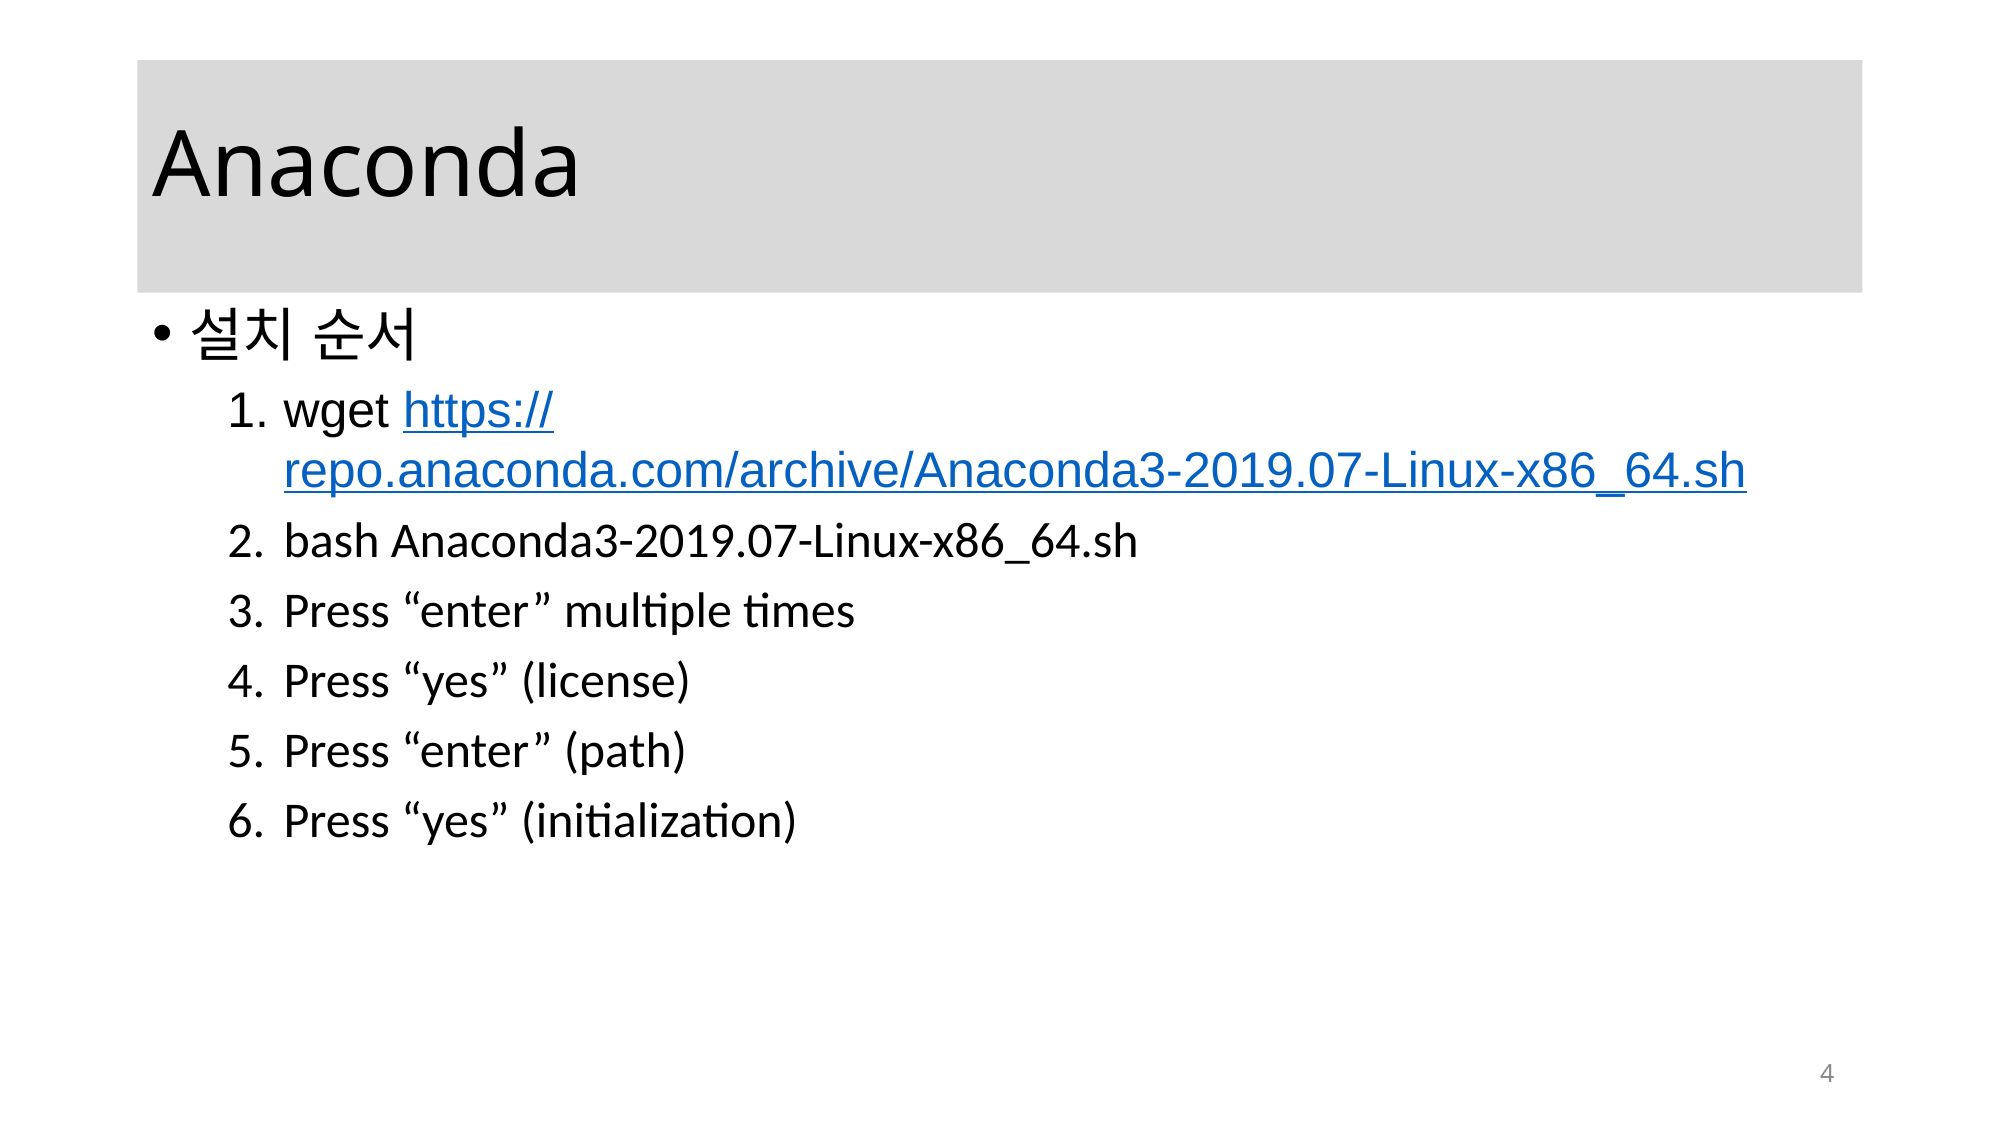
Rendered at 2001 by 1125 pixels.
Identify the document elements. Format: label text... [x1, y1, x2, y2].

slide_number 4 [1816, 1052, 1853, 1125]
text_box 설치 순서 wget https://repo.anaconda.com/archive/Anaconda3-2019.07-Linux-x86_64.sh bash Anaconda3-2019.07-Linux-x86_64.sh Press “enter” multiple times Press “yes” (license) Press “enter” (path) Press “yes” (initialization) [150, 287, 1833, 848]
title Anaconda [137, 60, 1863, 293]
